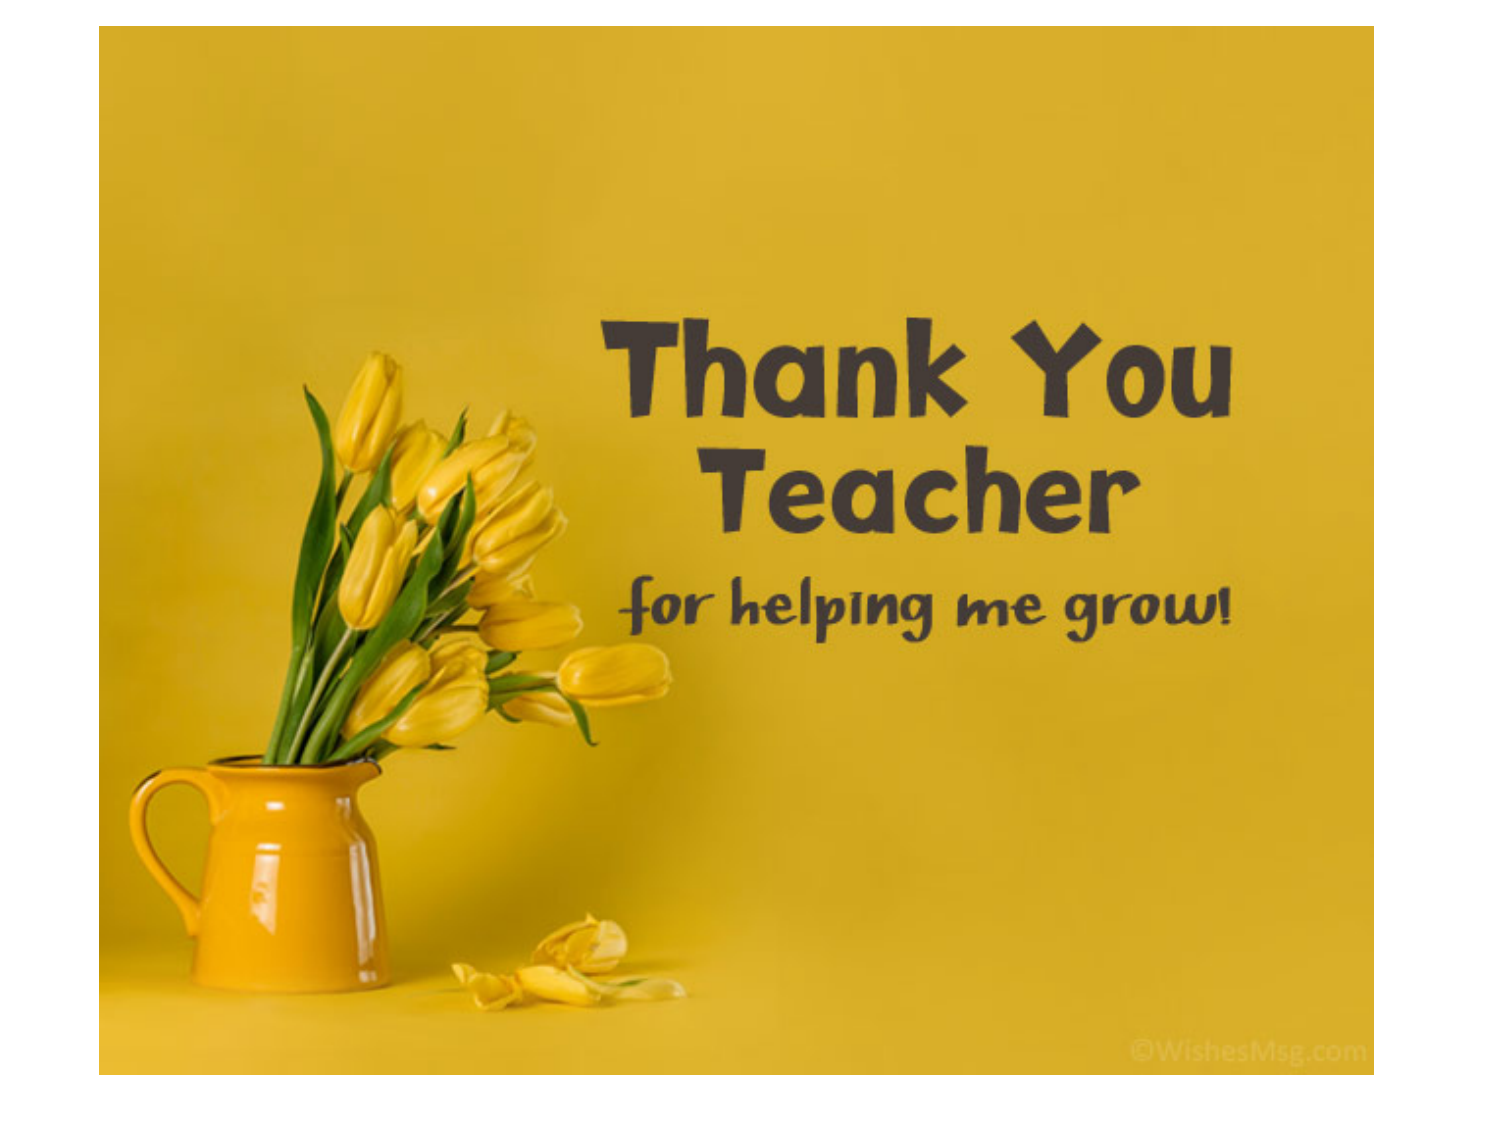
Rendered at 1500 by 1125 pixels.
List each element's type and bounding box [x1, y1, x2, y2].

picture [99, 26, 1374, 1076]
